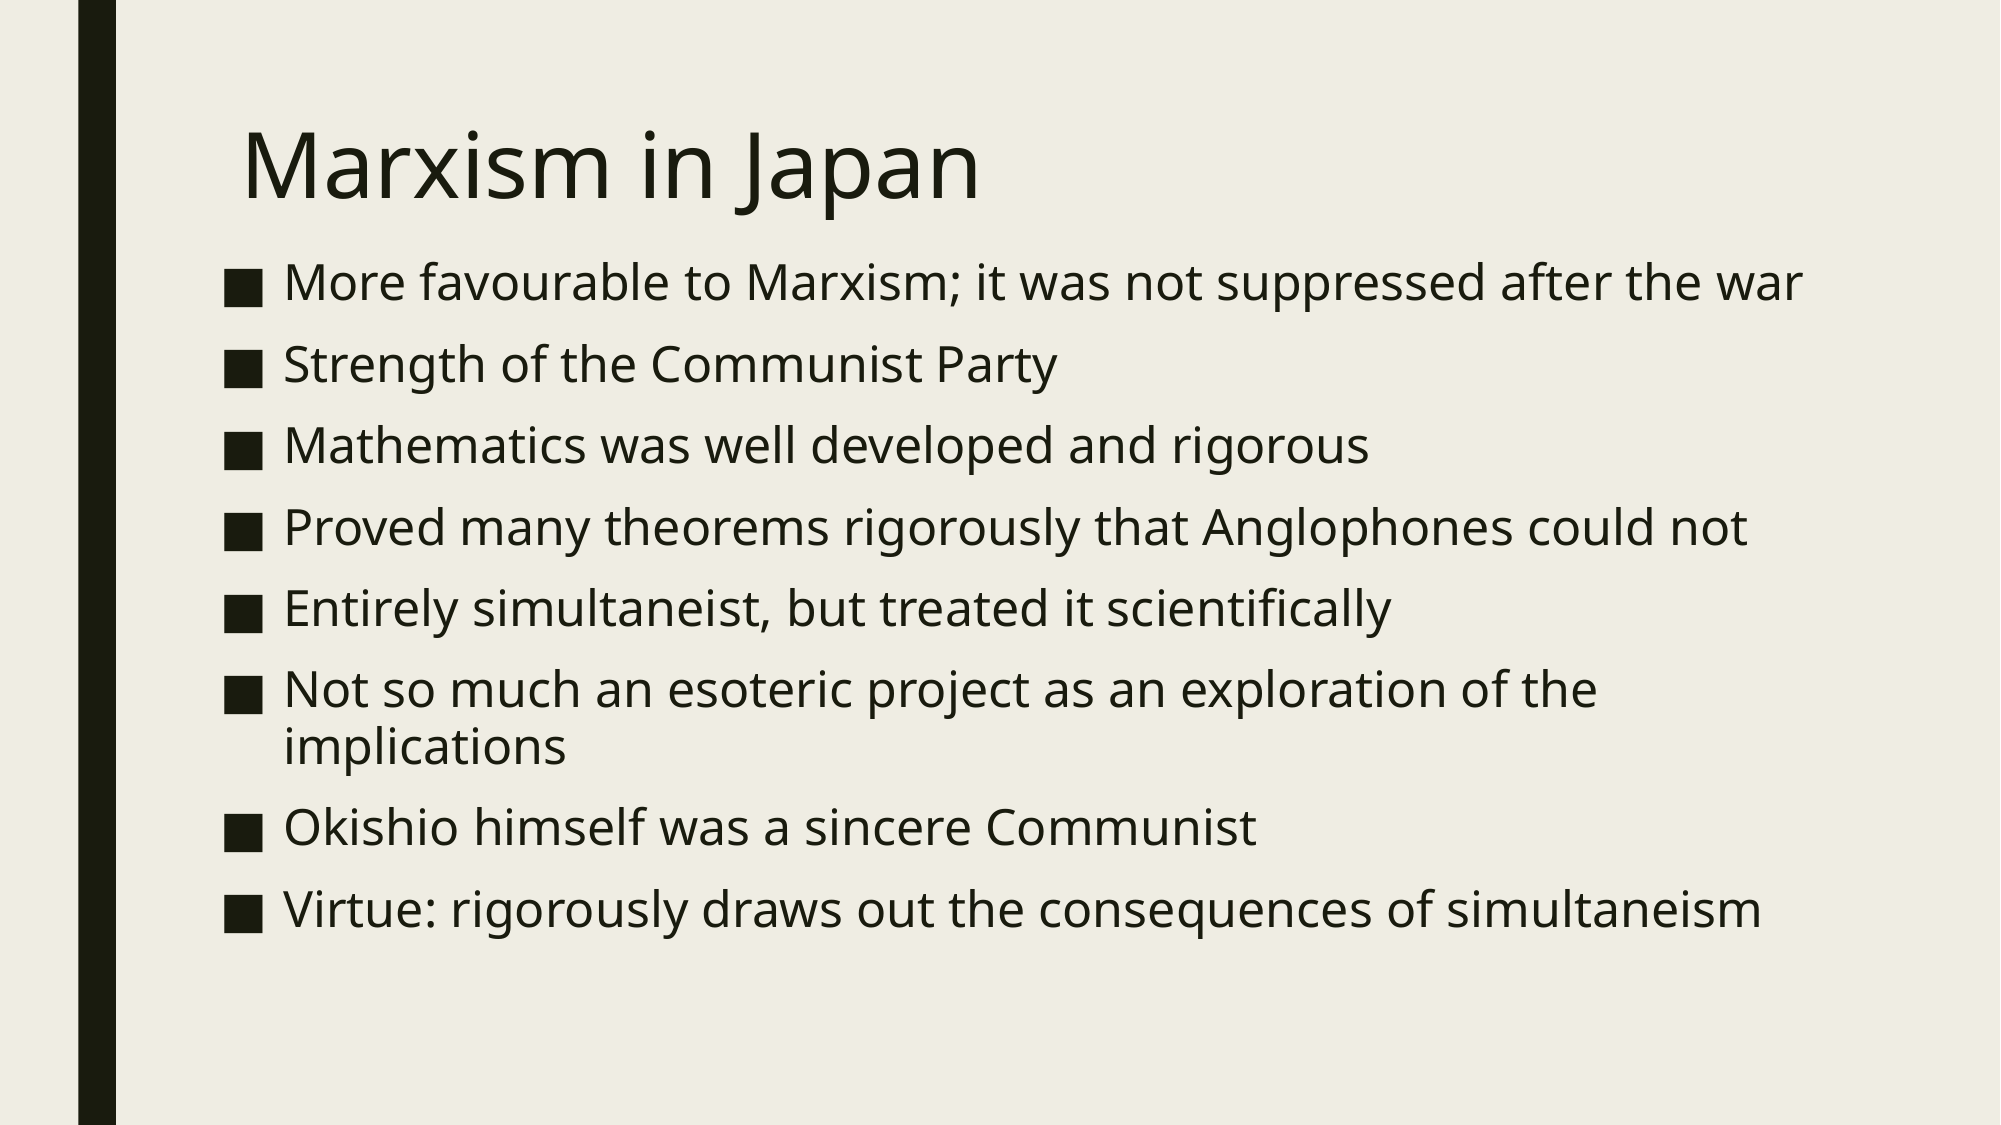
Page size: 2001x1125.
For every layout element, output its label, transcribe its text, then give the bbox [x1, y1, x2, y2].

title Marxism in Japan [225, 112, 1800, 247]
list More favourable to Marxism; it was not suppressed after the war Strength of the Communist Party Mathematics was well developed and rigorous Proved many theorems rigorously that Anglophones could not Entirely simultaneist, but treated it scientifically Not so much an esoteric project as an exploration of the implications Okishio himself was a sincere Communist Virtue: rigorously draws out the consequences of simultaneism [205, 247, 1864, 1060]
